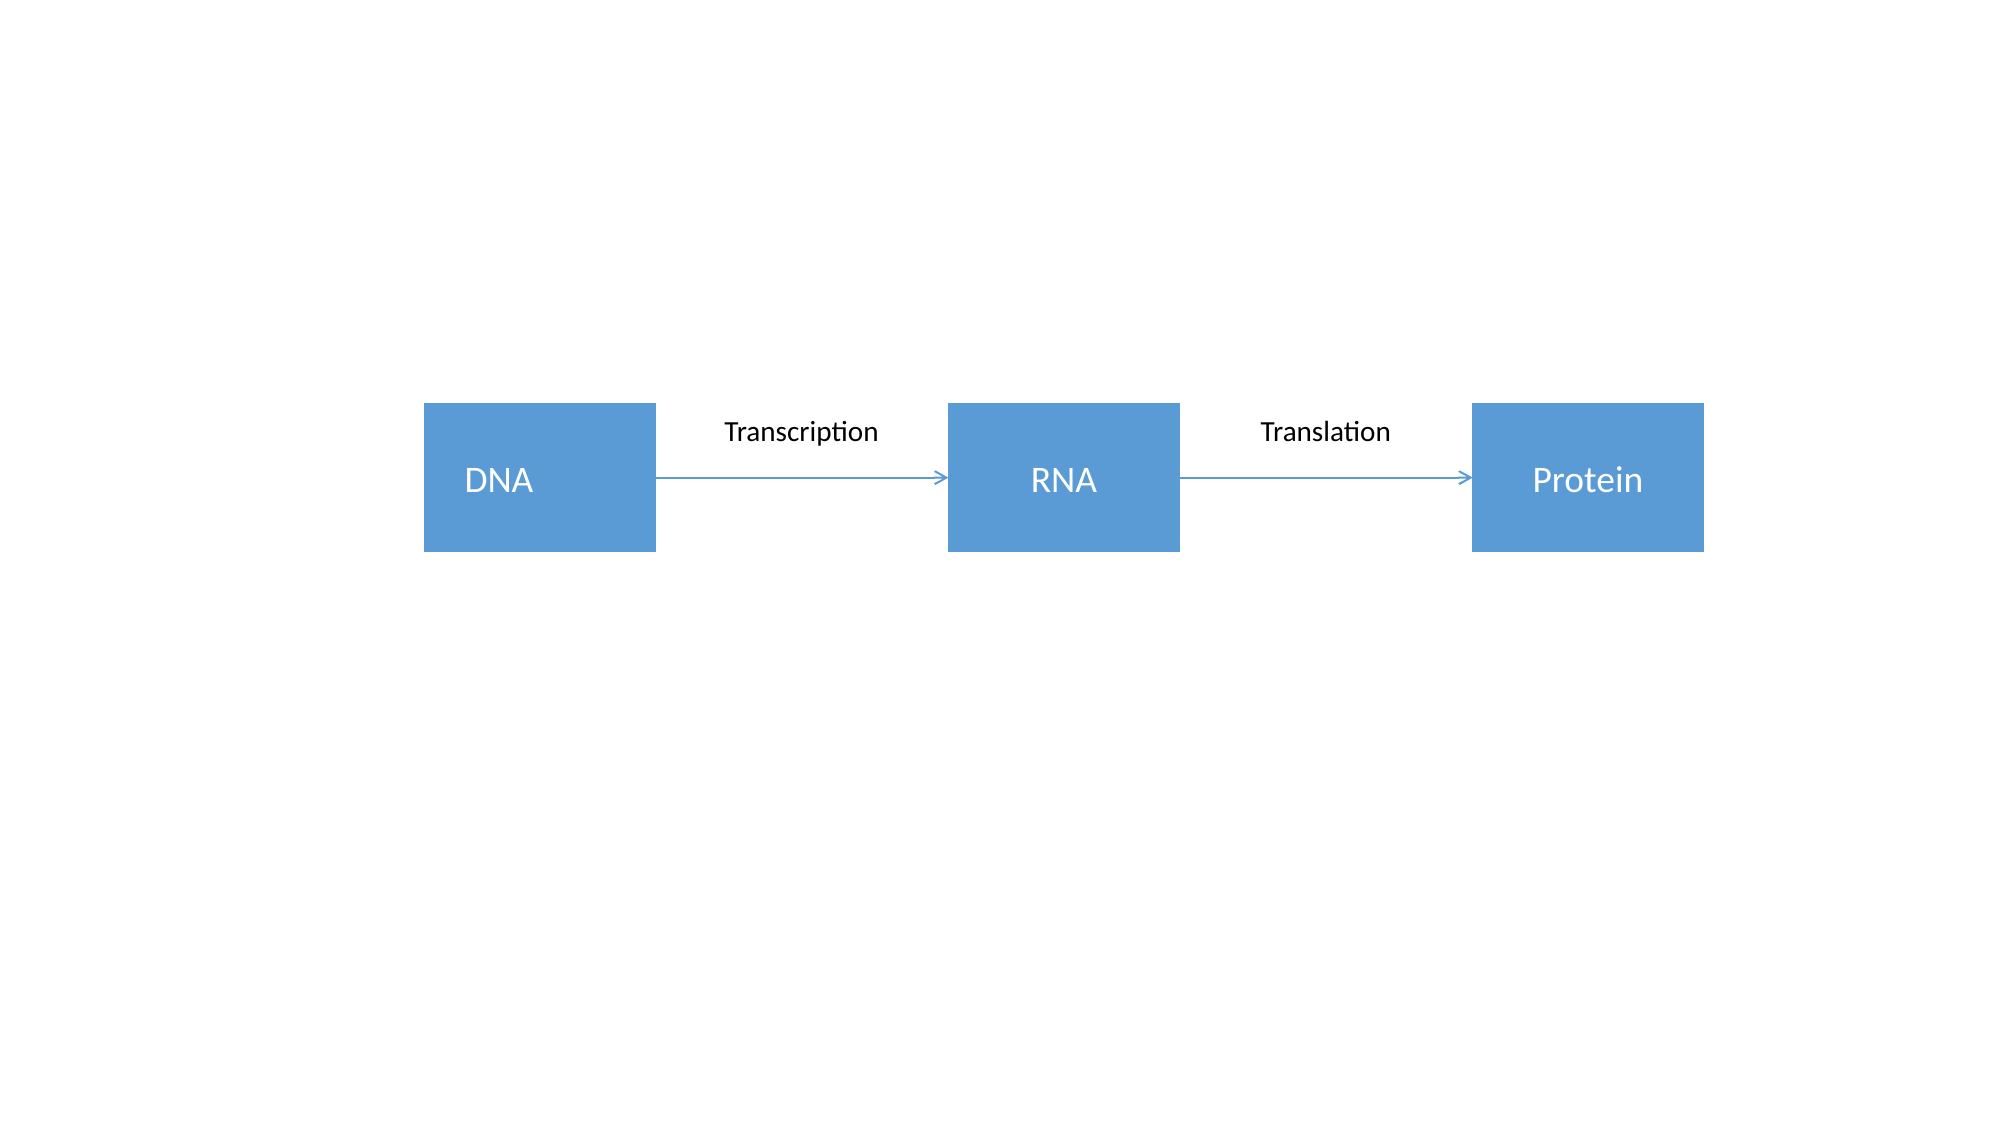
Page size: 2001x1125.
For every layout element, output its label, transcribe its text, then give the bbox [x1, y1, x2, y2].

text_box DNA [424, 403, 656, 552]
text_box Transcription [632, 405, 971, 456]
text_box RNA [948, 403, 1180, 552]
text_box Translation [1156, 405, 1495, 456]
text_box Protein [1472, 403, 1704, 552]
